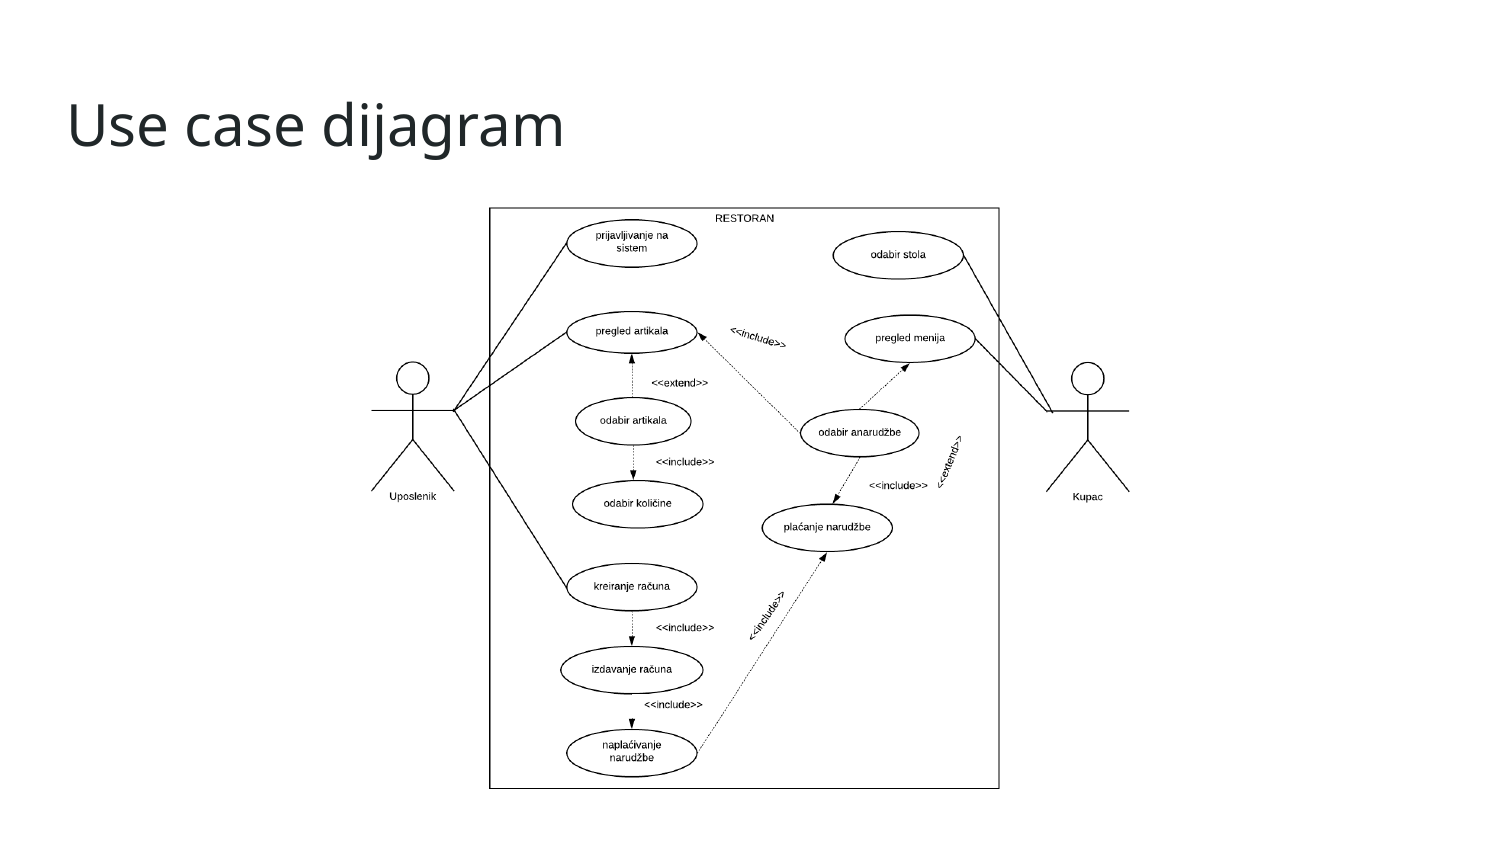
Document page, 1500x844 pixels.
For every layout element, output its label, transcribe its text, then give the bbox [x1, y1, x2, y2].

title Use case dijagram [51, 72, 1449, 167]
picture [300, 184, 1200, 812]
